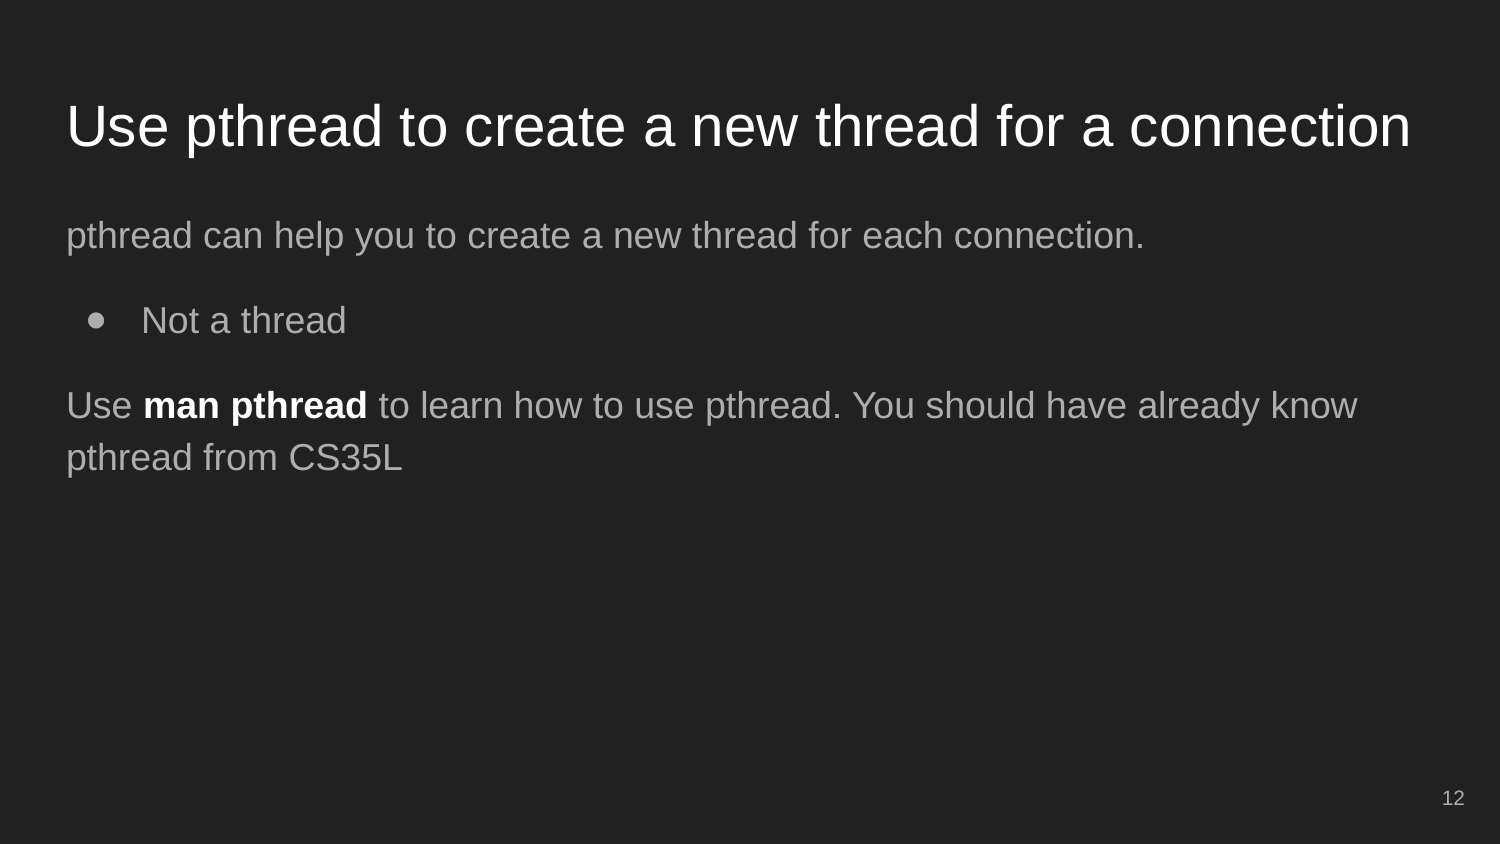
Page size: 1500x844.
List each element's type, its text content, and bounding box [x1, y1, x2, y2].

title Use pthread to create a new thread for a connection [51, 72, 1449, 167]
slide_number ‹#› [1389, 764, 1480, 830]
list pthread can help you to create a new thread for each connection. Not a thread Use man pthread to learn how to use pthread. You should have already know pthread from CS35L [51, 189, 1449, 750]
